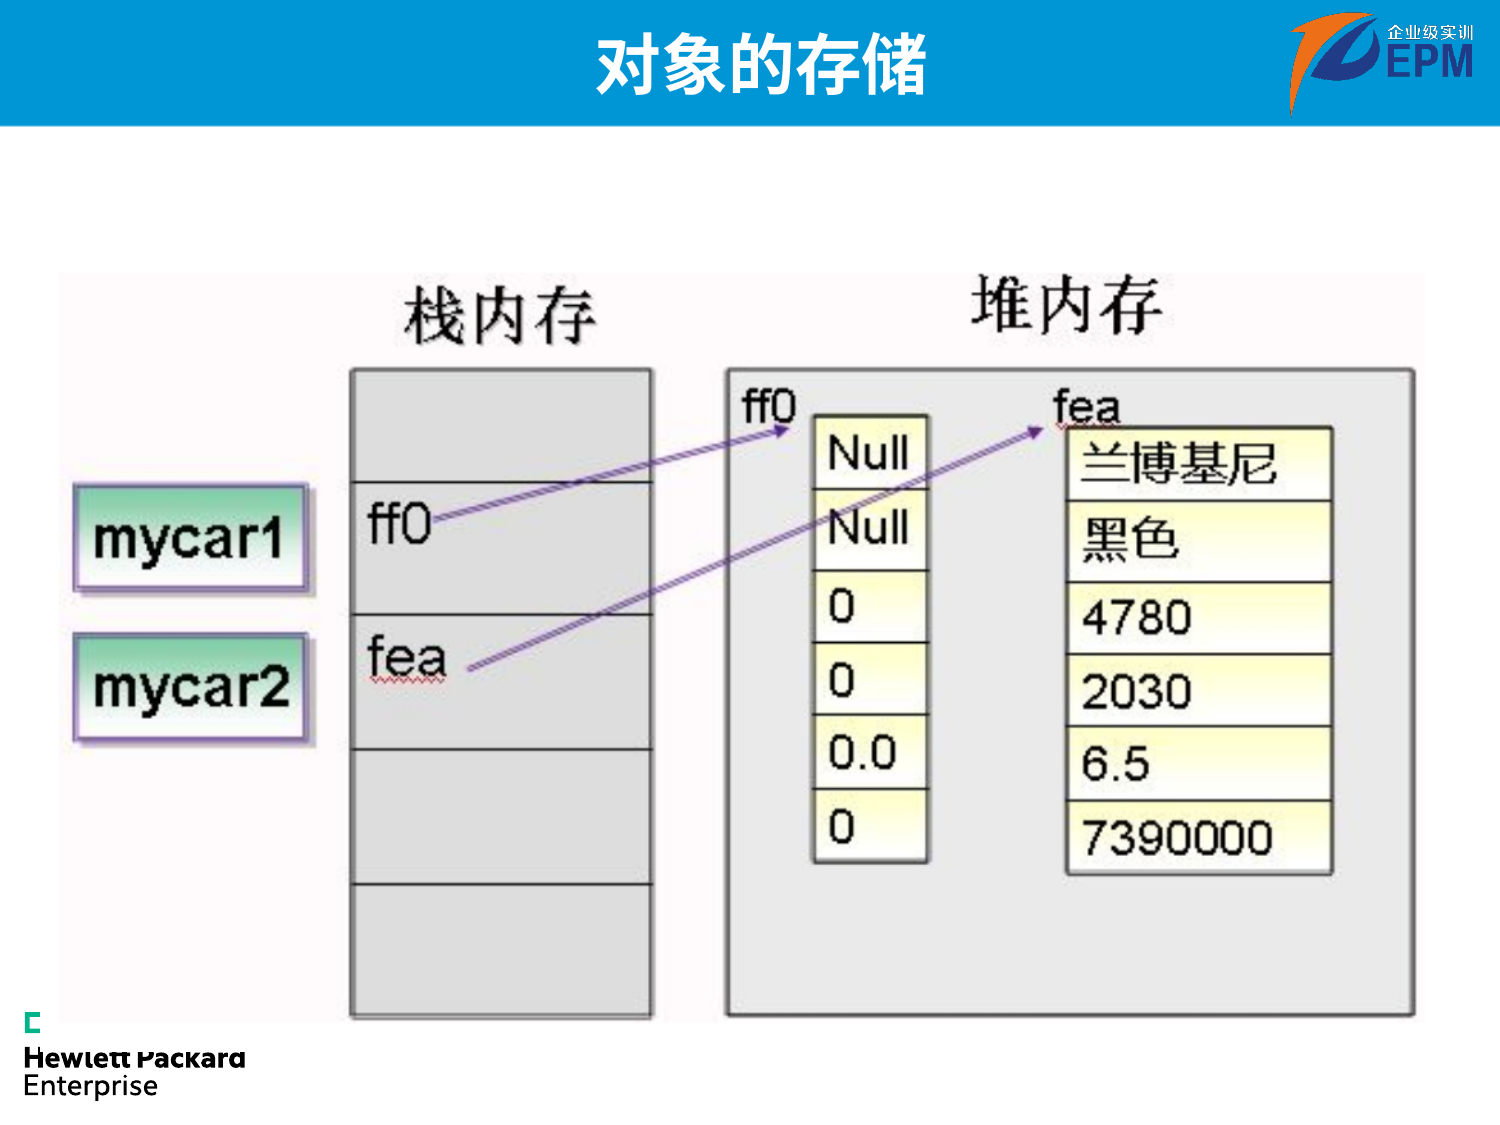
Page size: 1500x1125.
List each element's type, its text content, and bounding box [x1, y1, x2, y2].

picture [1428, 26, 1432, 37]
picture [1443, 45, 1471, 76]
picture [1416, 45, 1437, 76]
picture [1447, 26, 1451, 37]
picture [0, 126, 1500, 1125]
picture [1388, 45, 1409, 76]
picture [1291, 13, 1368, 112]
picture [1312, 21, 1379, 80]
title 对象的存储 [243, 0, 1281, 125]
